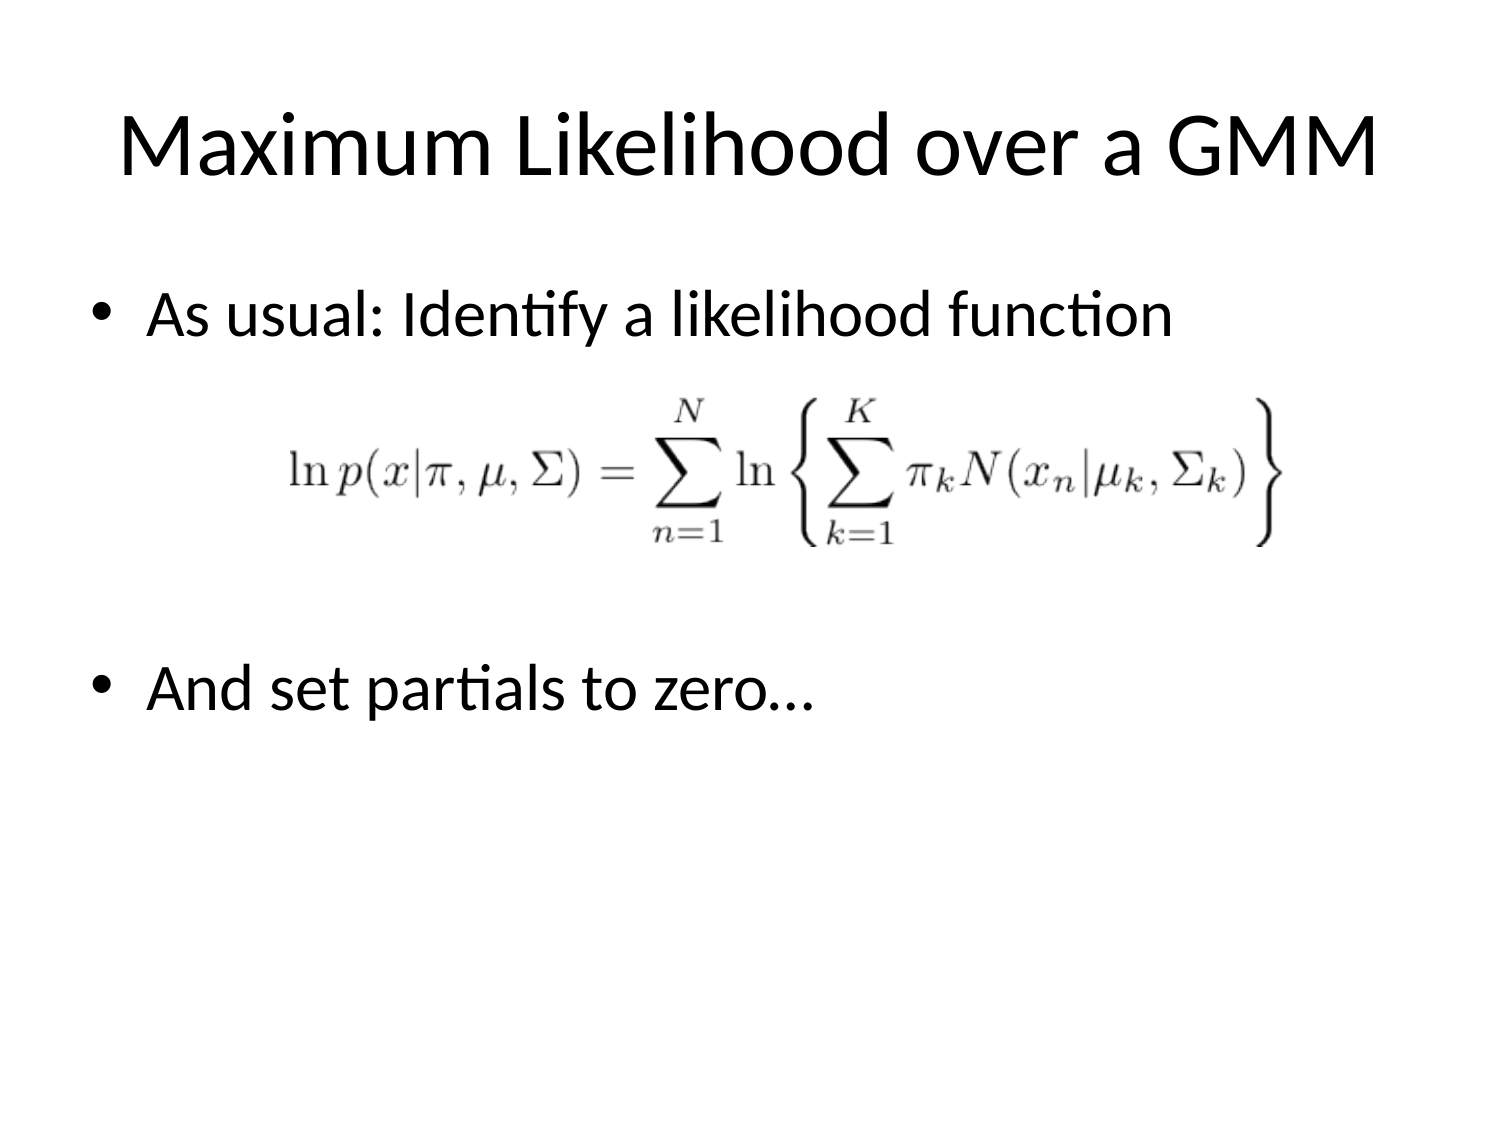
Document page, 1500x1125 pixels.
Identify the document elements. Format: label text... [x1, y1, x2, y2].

picture [289, 396, 1285, 547]
title Maximum Likelihood over a GMM [75, 45, 1425, 233]
list As usual: Identify a likelihood function And set partials to zero… [75, 262, 1425, 1005]
